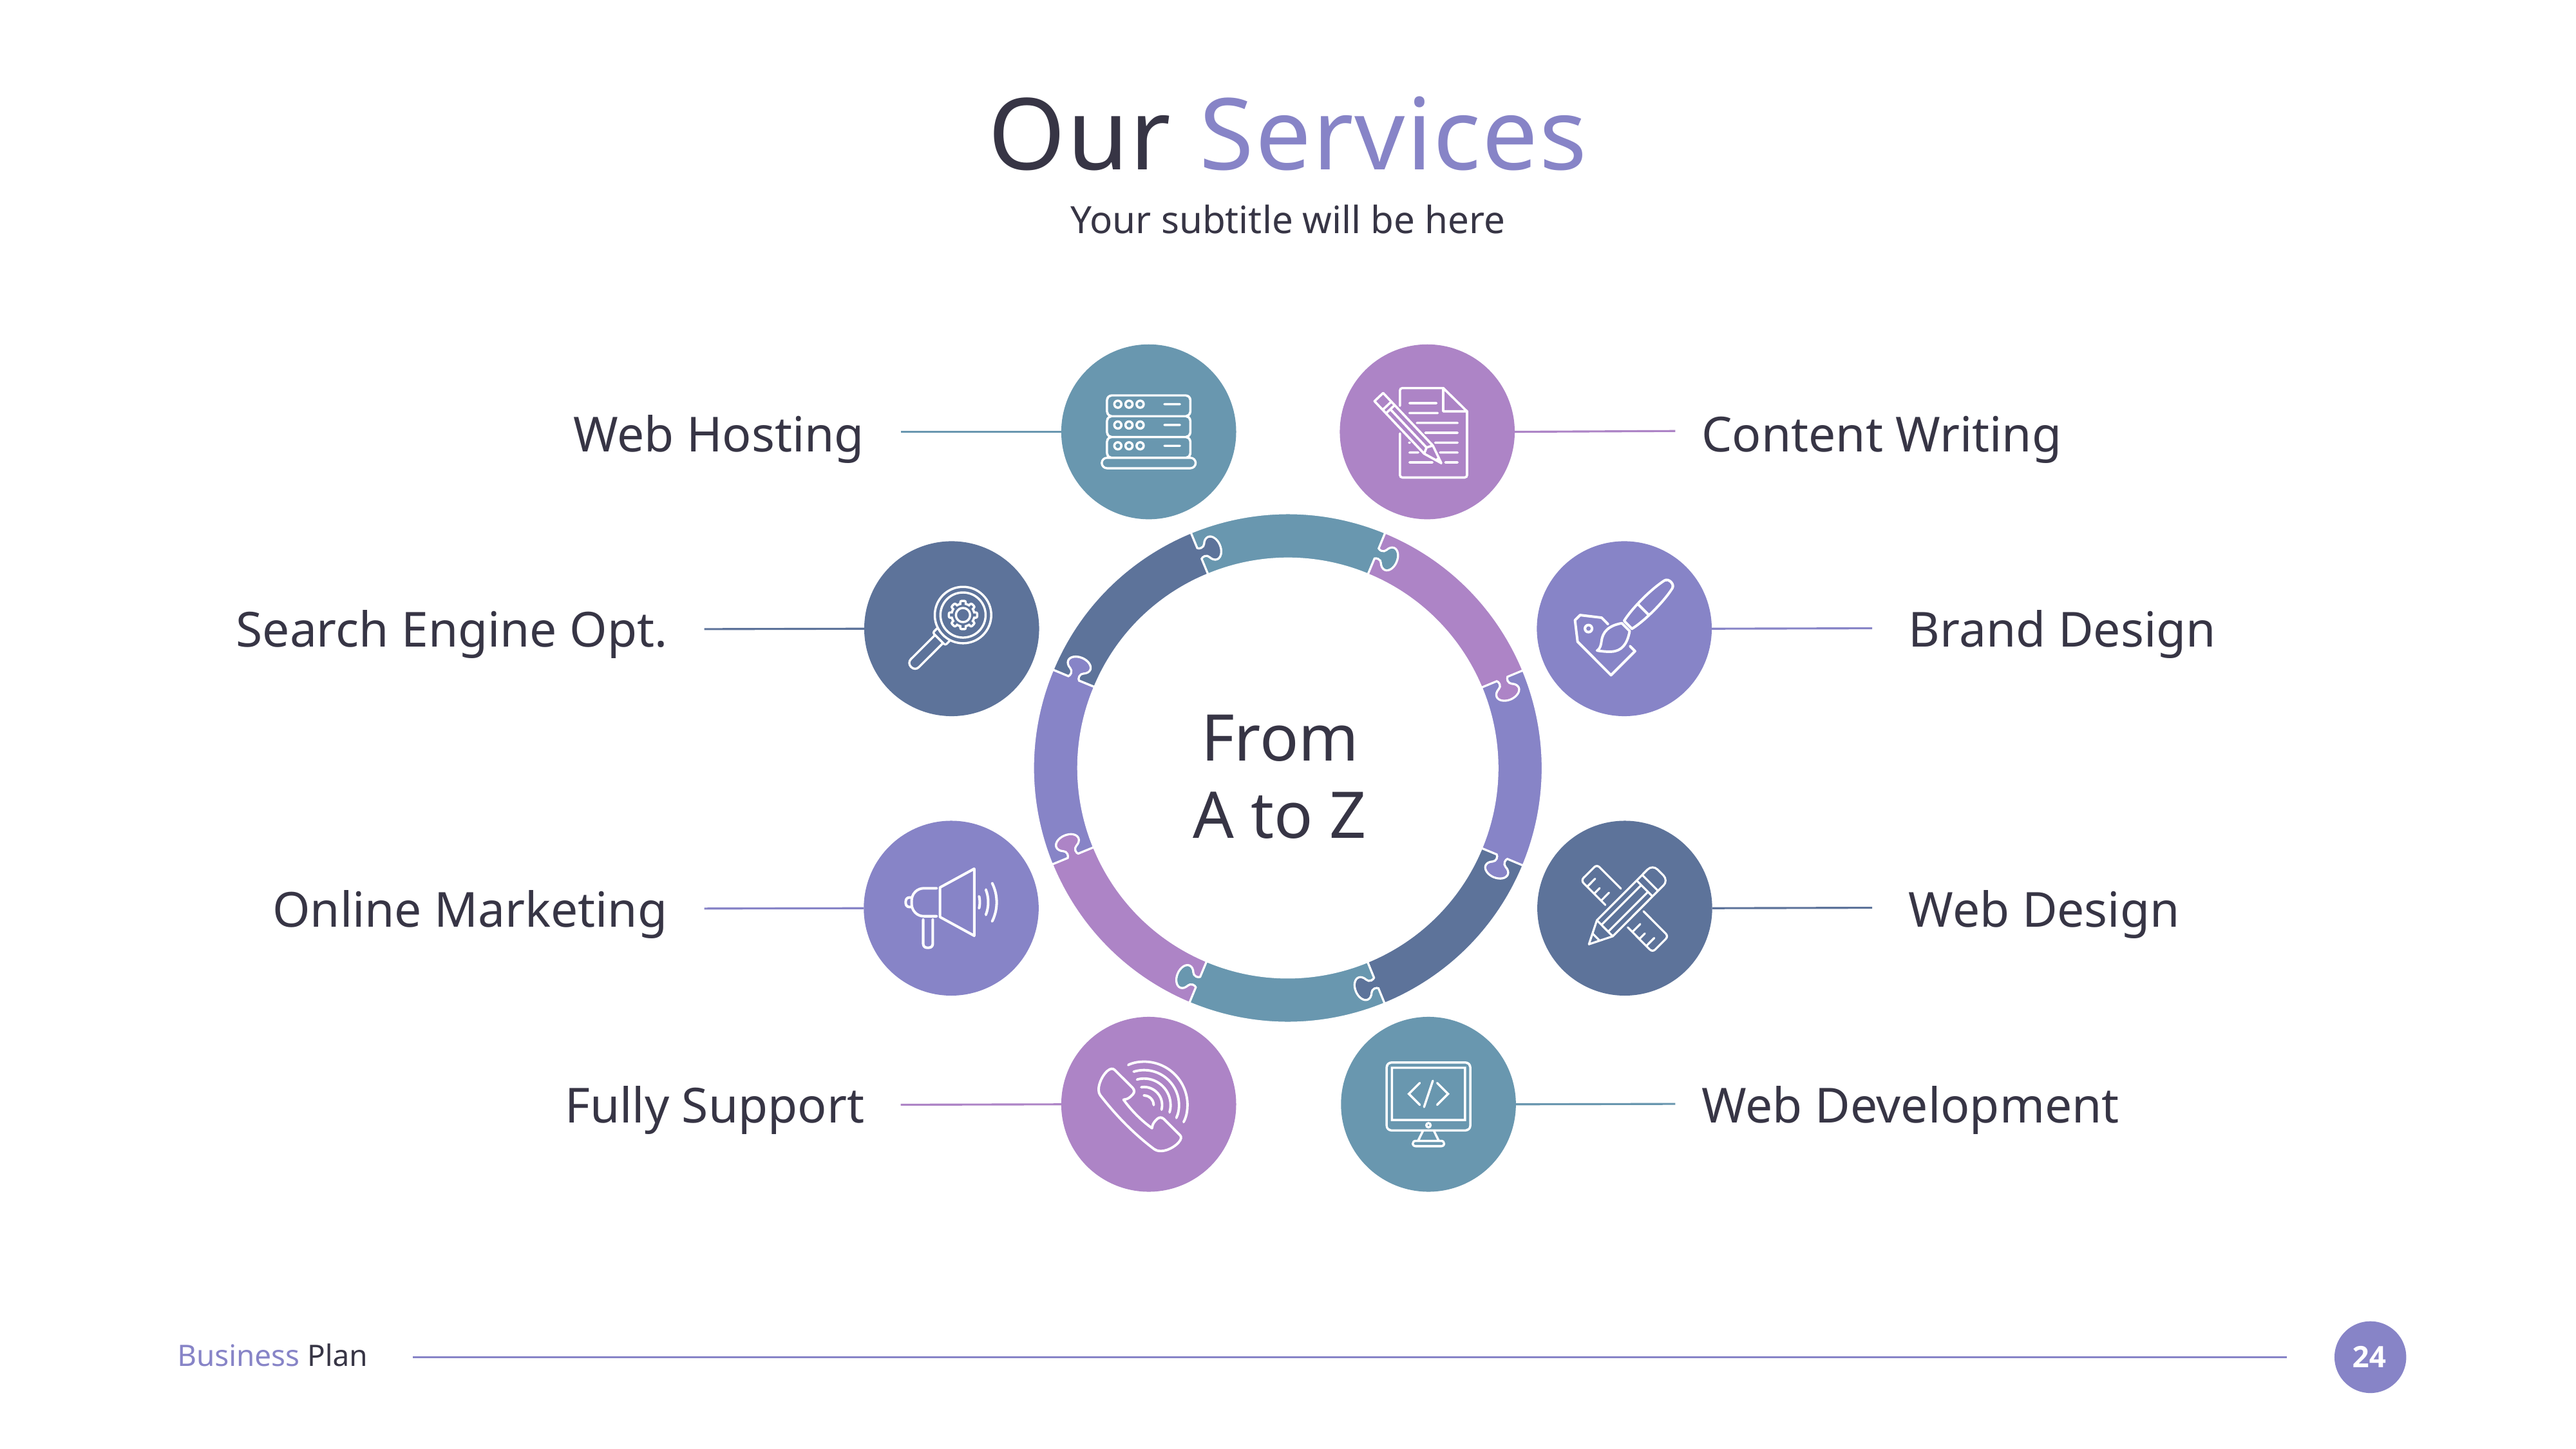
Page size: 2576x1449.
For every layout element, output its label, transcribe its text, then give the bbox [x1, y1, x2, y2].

text_box [1373, 386, 1468, 479]
text_box [990, 882, 998, 923]
title Our Services [177, 70, 2399, 193]
text_box [1340, 1016, 1517, 1193]
text_box Web Design [1908, 878, 2399, 937]
text_box [1537, 820, 1713, 997]
text_box [1481, 670, 1543, 878]
text_box [1191, 513, 1397, 574]
text_box [1060, 1016, 1237, 1193]
text_box [1368, 533, 1523, 701]
text_box Search Engine Opt. [177, 598, 668, 657]
text_box [1573, 578, 1674, 677]
text_box [1536, 540, 1713, 717]
text_box [1385, 1061, 1472, 1148]
text_box [1060, 343, 1237, 520]
text_box [1355, 848, 1524, 1004]
text_box Web Hosting [374, 403, 865, 462]
text_box [978, 895, 981, 910]
text_box [1052, 835, 1207, 1003]
text_box [1033, 657, 1095, 865]
text_box [1581, 865, 1622, 906]
text_box [863, 820, 1039, 997]
text_box Content Writing [1701, 403, 2192, 462]
text_box [984, 888, 990, 916]
text_box [1052, 532, 1222, 687]
text_box From A to Z [1141, 696, 1419, 851]
text_box Web Development [1701, 1074, 2192, 1133]
list Your subtitle will be here [177, 196, 2399, 243]
text_box [1177, 961, 1385, 1023]
text_box [1587, 866, 1667, 945]
text_box [904, 867, 976, 949]
text_box Fully Support [374, 1074, 865, 1133]
text_box Brand Design [1908, 598, 2399, 657]
text_box [863, 540, 1040, 717]
text_box Online Marketing [177, 878, 668, 937]
text_box [1627, 910, 1669, 952]
text_box [908, 585, 992, 670]
text_box [1101, 394, 1197, 469]
text_box [1097, 1067, 1182, 1153]
text_box [1339, 343, 1516, 520]
text_box [1127, 1060, 1189, 1124]
